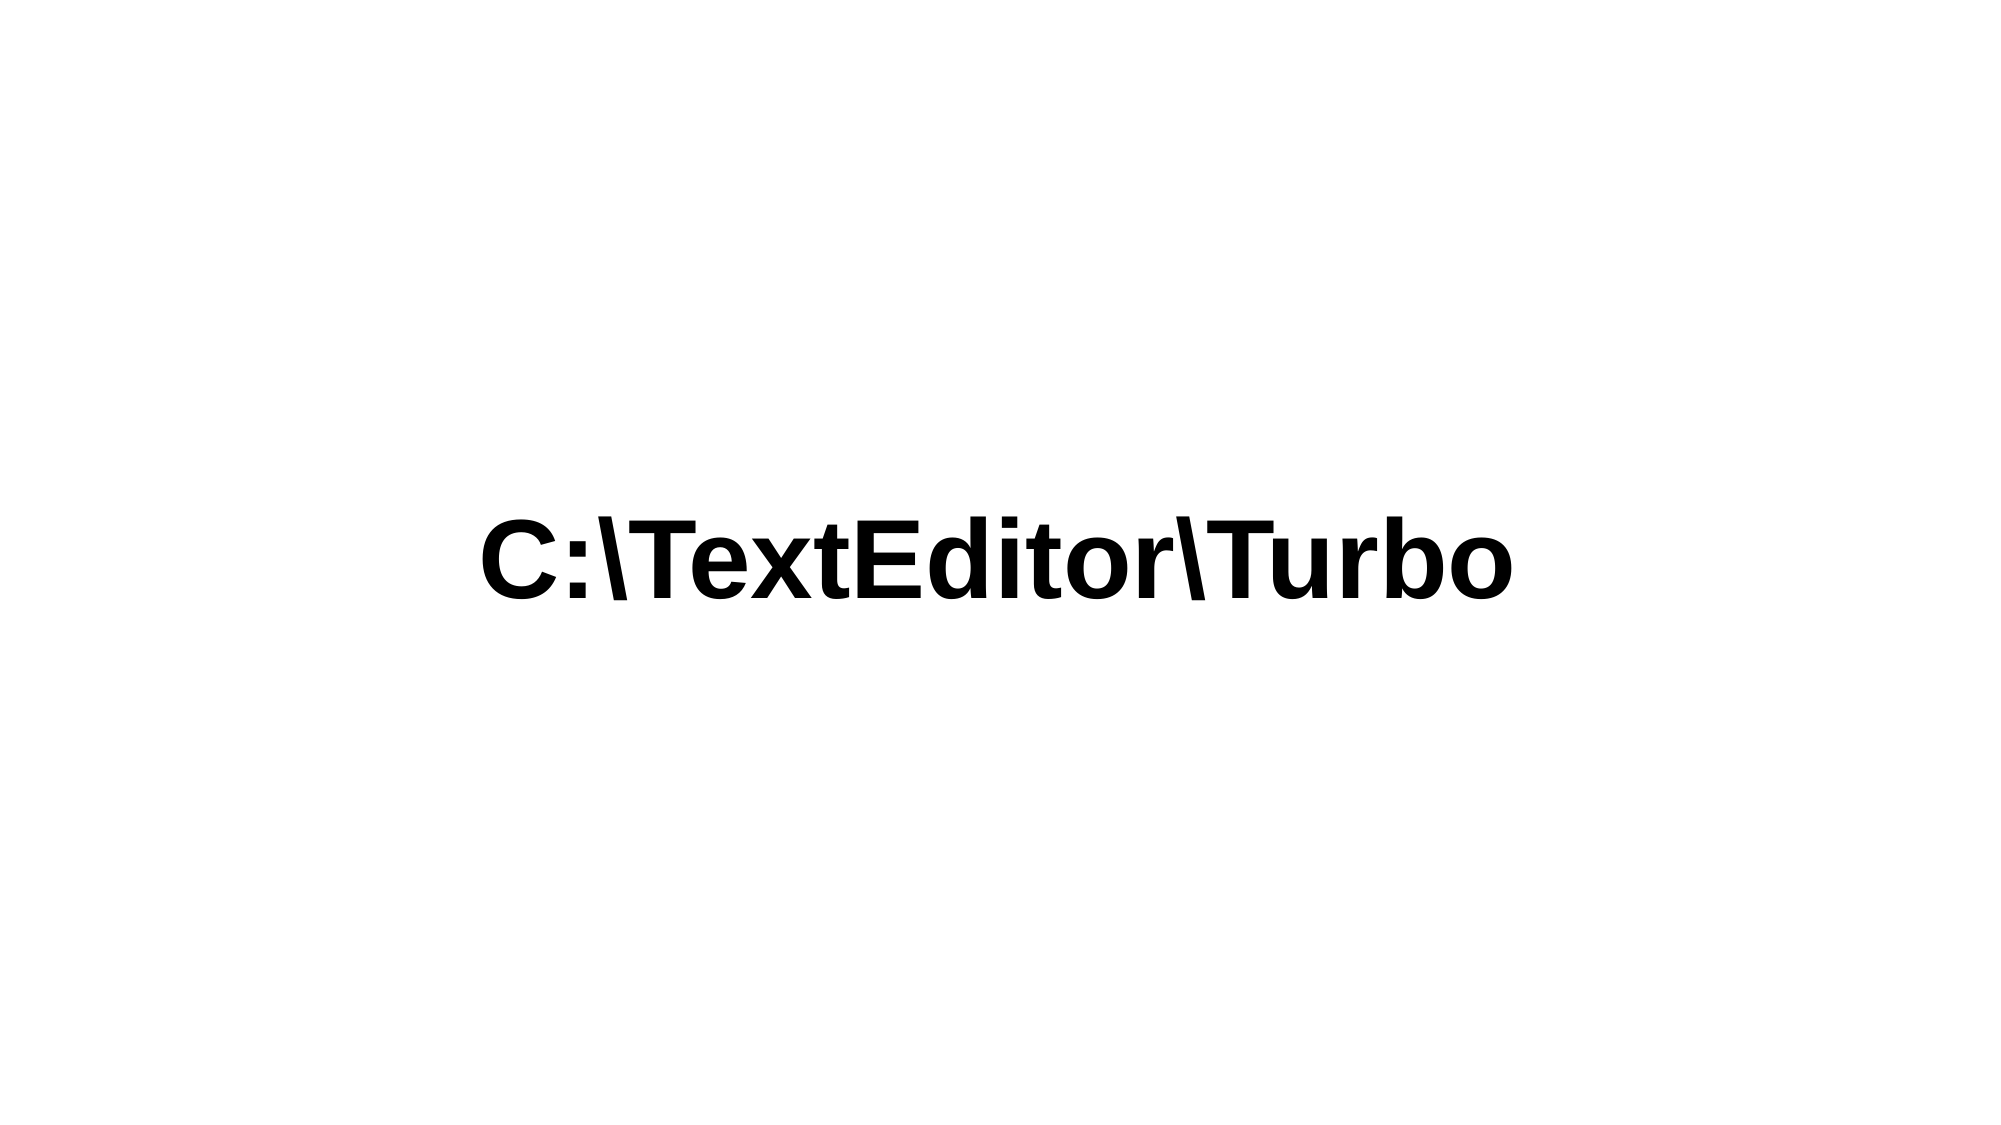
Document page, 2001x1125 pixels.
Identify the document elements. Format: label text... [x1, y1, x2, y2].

title C:\TextEditor\Turbo [58, 453, 1938, 672]
